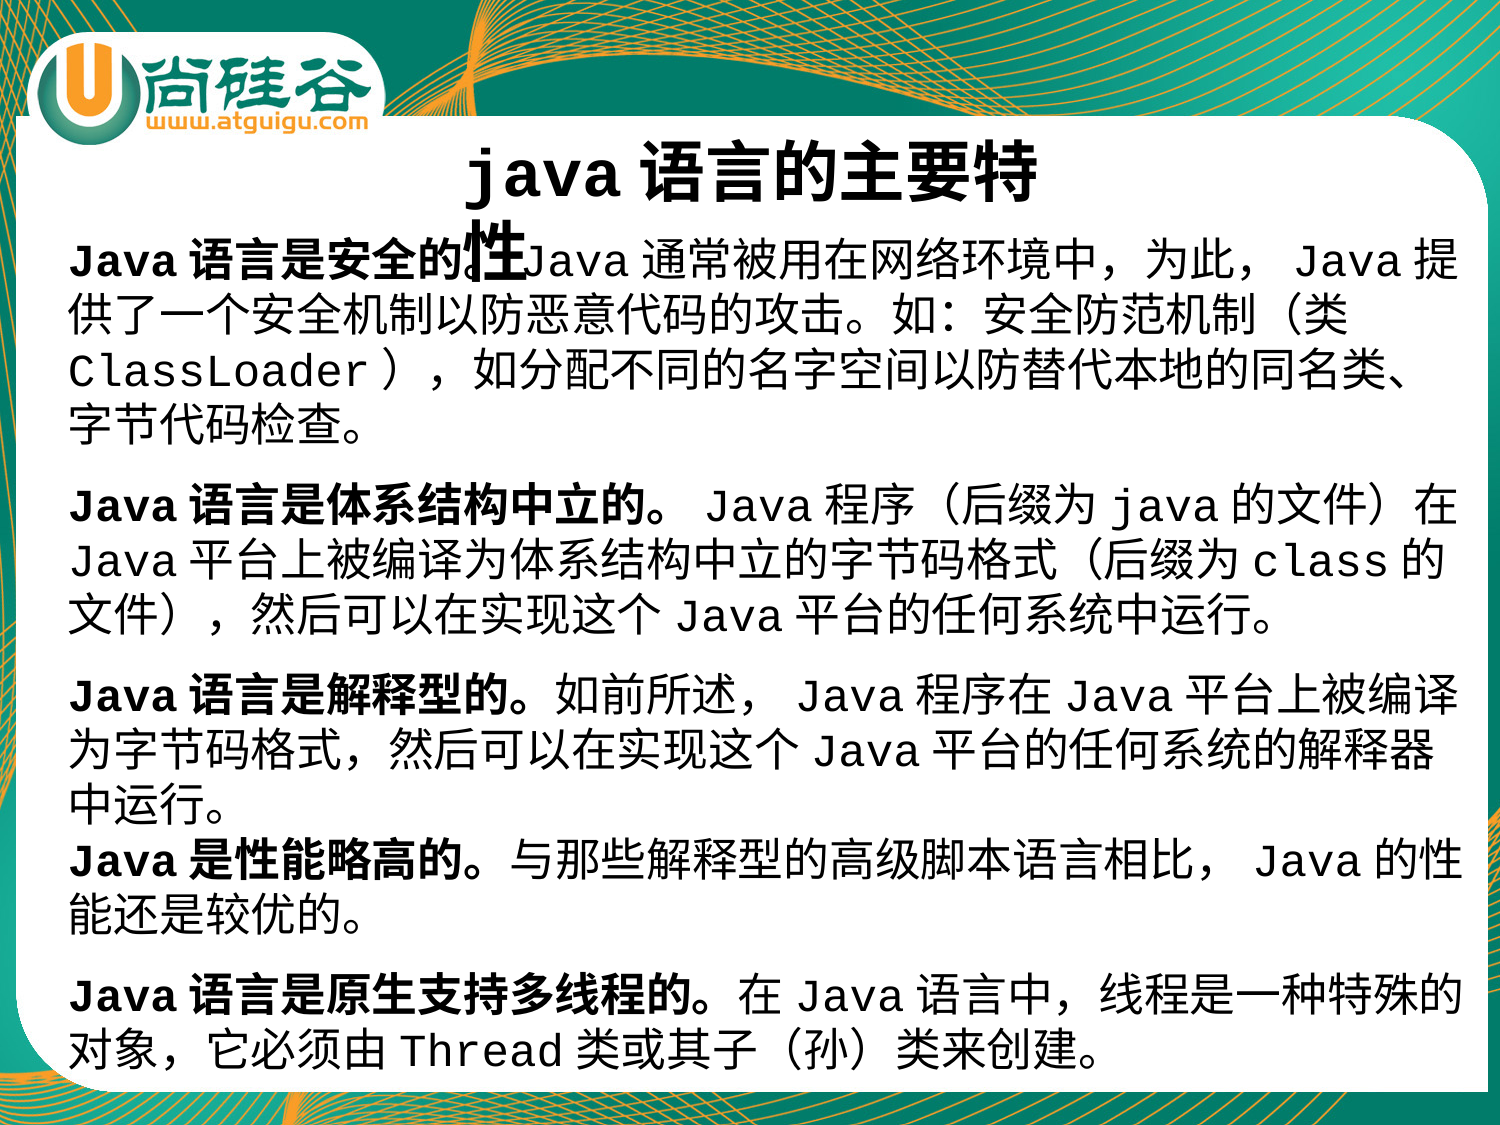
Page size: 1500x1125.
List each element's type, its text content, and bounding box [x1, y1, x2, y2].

text_box java语言的主要特性 [447, 122, 1110, 223]
text_box Java语言是安全的。Java通常被用在网络环境中，为此，Java提供了一个安全机制以防恶意代码的攻击。如：安全防范机制（类ClassLoader），如分配不同的名字空间以防替代本地的同名类、字节代码检查。 Java语言是体系结构中立的。Java程序（后缀为java的文件）在Java平台上被编译为体系结构中立的字节码格式（后缀为class的文件），然后可以在实现这个Java平台的任何系统中运行。 Java语言是解释型的。如前所述，Java程序在Java平台上被编译为字节码格式，然后可以在实现这个Java平台的任何系统的解释器中运行。 Java是性能略高的。与那些解释型的高级脚本语言相比，Java的性能还是较优的。 Java语言是原生支持多线程的。在Java语言中，线程是一种特殊的对象，它必须由Thread类或其子（孙）类来创建。 [53, 223, 1483, 1083]
picture [0, 0, 1500, 1125]
